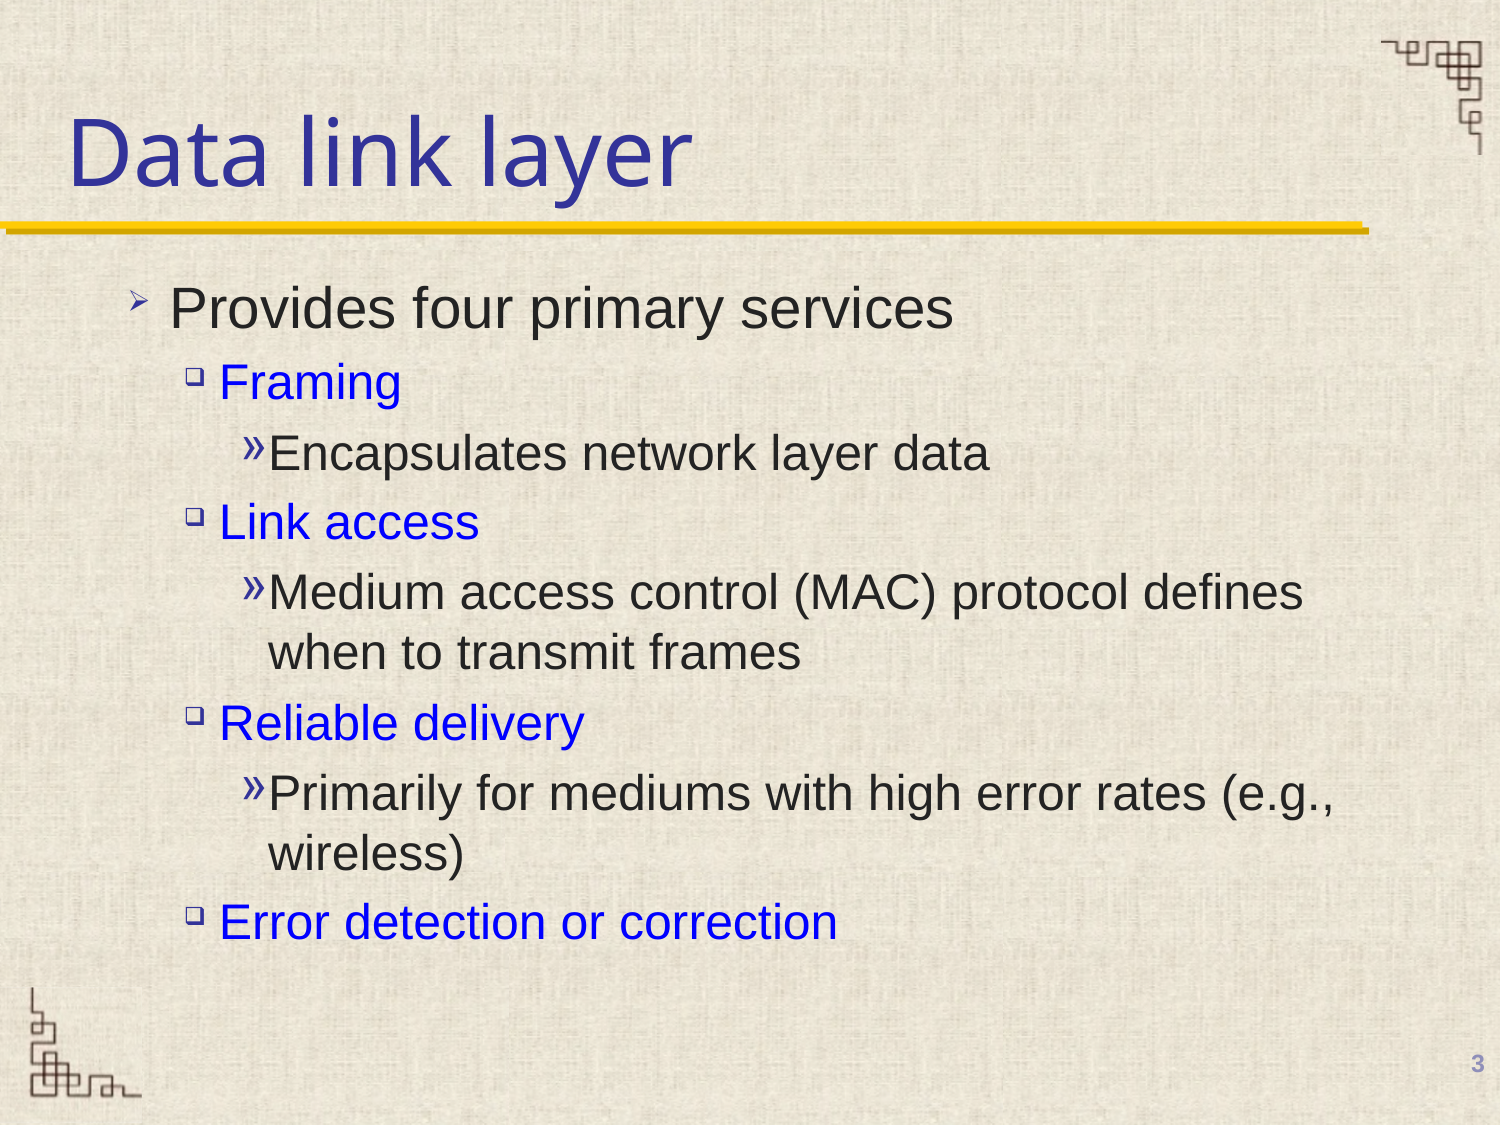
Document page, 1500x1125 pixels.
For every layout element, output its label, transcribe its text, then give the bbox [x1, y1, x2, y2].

list Provides four primary services Framing Encapsulates network layer data Link access Medium access control (MAC) protocol defines when to transmit frames Reliable delivery Primarily for mediums with high error rates (e.g., wireless) Error detection or correction [112, 262, 1413, 988]
title Data link layer [49, 24, 1451, 213]
picture [0, 988, 141, 1122]
picture [0, 0, 1500, 1125]
slide_number 3 [1400, 1025, 1500, 1100]
